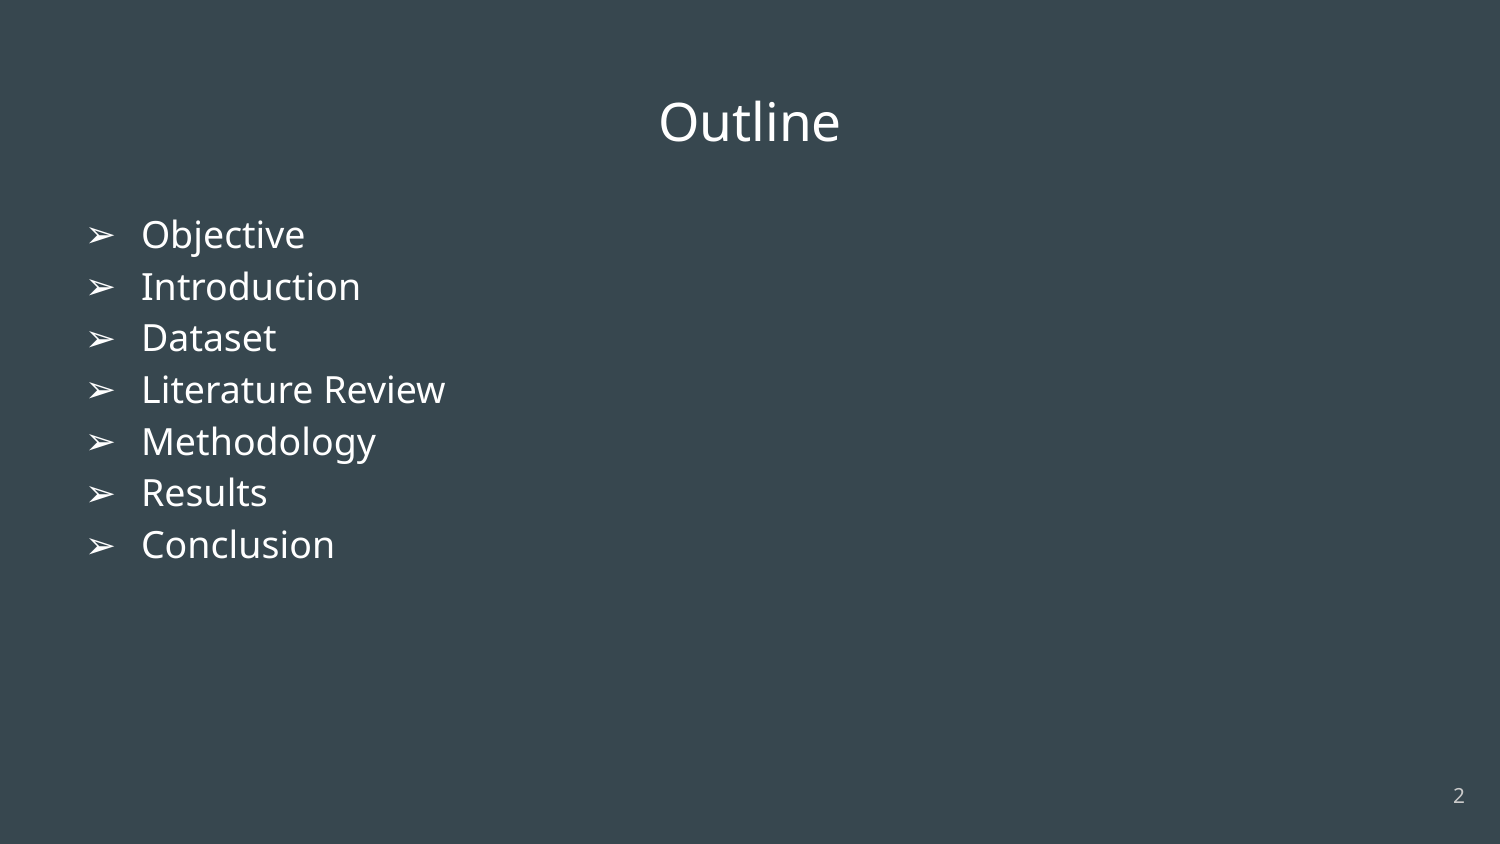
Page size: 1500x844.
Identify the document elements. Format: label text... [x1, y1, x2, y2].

text_box Outline [51, 72, 1449, 167]
slide_number 2 [1389, 764, 1480, 830]
text_box Objective Introduction Dataset Literature Review Methodology Results Conclusion [51, 188, 1449, 750]
